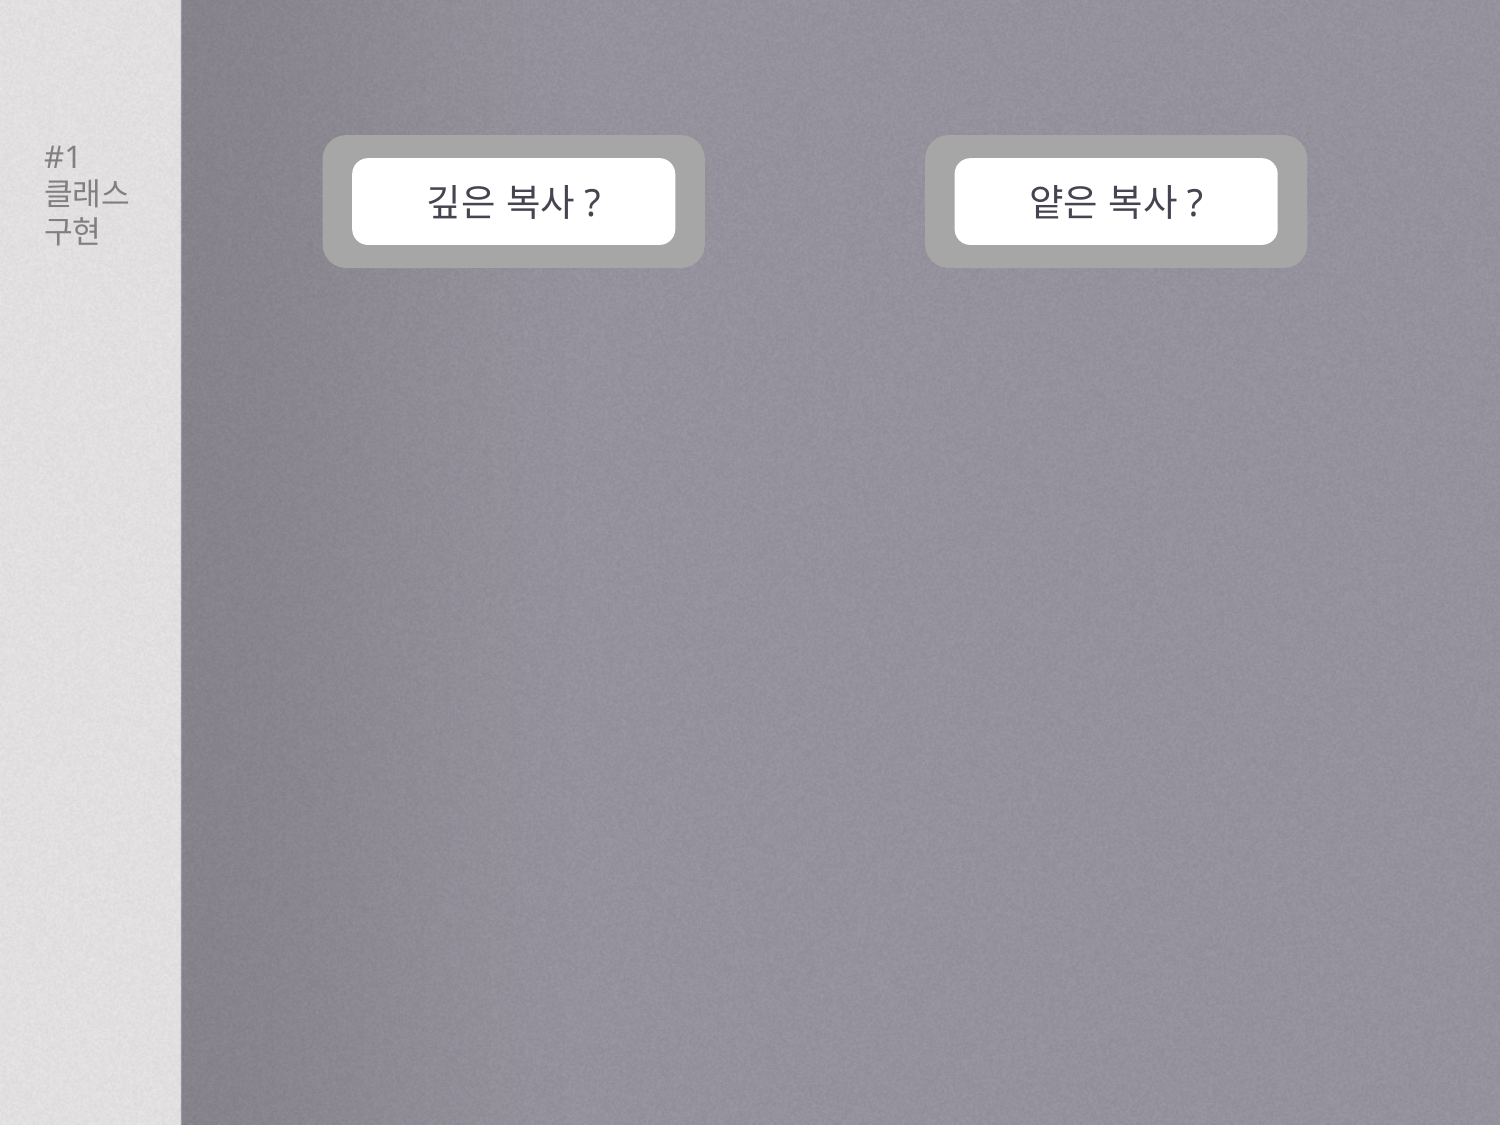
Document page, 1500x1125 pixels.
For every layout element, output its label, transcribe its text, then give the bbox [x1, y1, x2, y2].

text_box [322, 135, 705, 269]
text_box 얕은 복사? [954, 158, 1278, 245]
text_box [925, 135, 1308, 269]
text_box 깊은 복사? [352, 158, 676, 245]
text_box #1 클래스 구현 [29, 129, 154, 257]
picture [0, 0, 1500, 1125]
